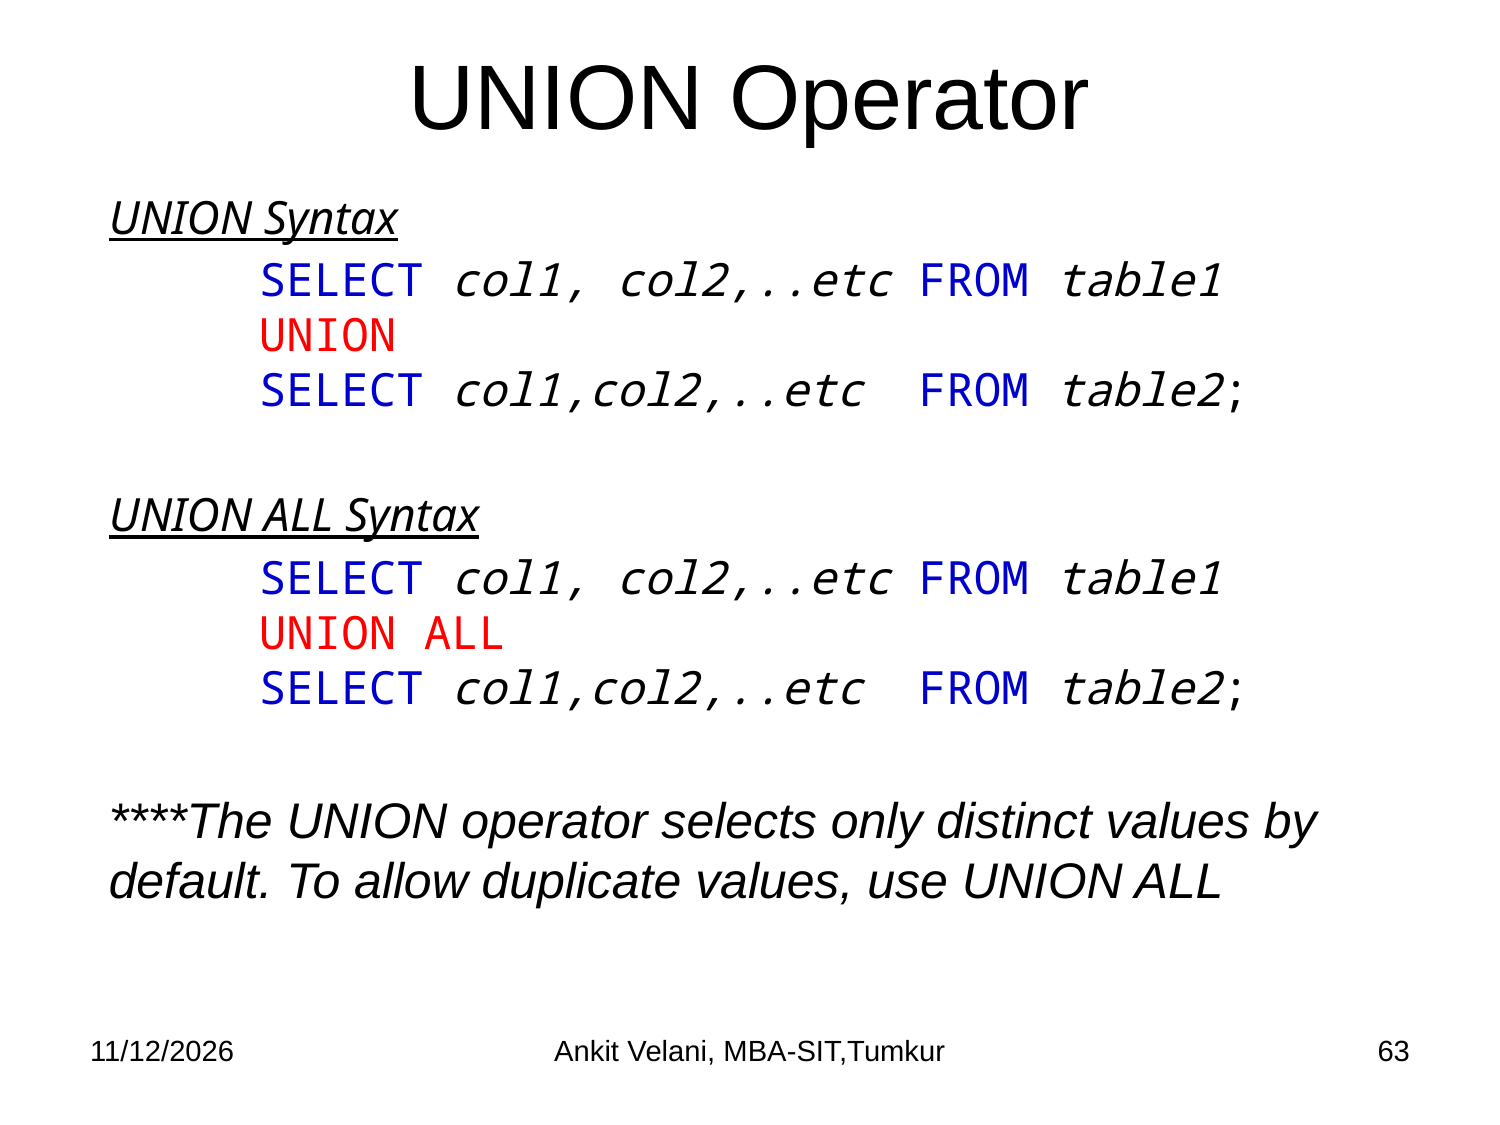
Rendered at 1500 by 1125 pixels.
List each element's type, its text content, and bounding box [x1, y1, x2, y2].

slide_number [75, 1024, 425, 1103]
slide_number 63 [1074, 1024, 1425, 1103]
title UNION Operator [75, 0, 1425, 187]
footer Ankit Velani, MBA-SIT,Tumkur [512, 1024, 988, 1103]
list UNION Syntax SELECT col1, col2,..etc FROM table1 UNION SELECT col1,col2,..etc FROM table2; UNION ALL Syntax SELECT col1, col2,..etc FROM table1 UNION ALL SELECT col1,col2,..etc FROM table2; ****The UNION operator selects only distinct values by default. To allow duplicate values, use UNION ALL [75, 181, 1399, 778]
